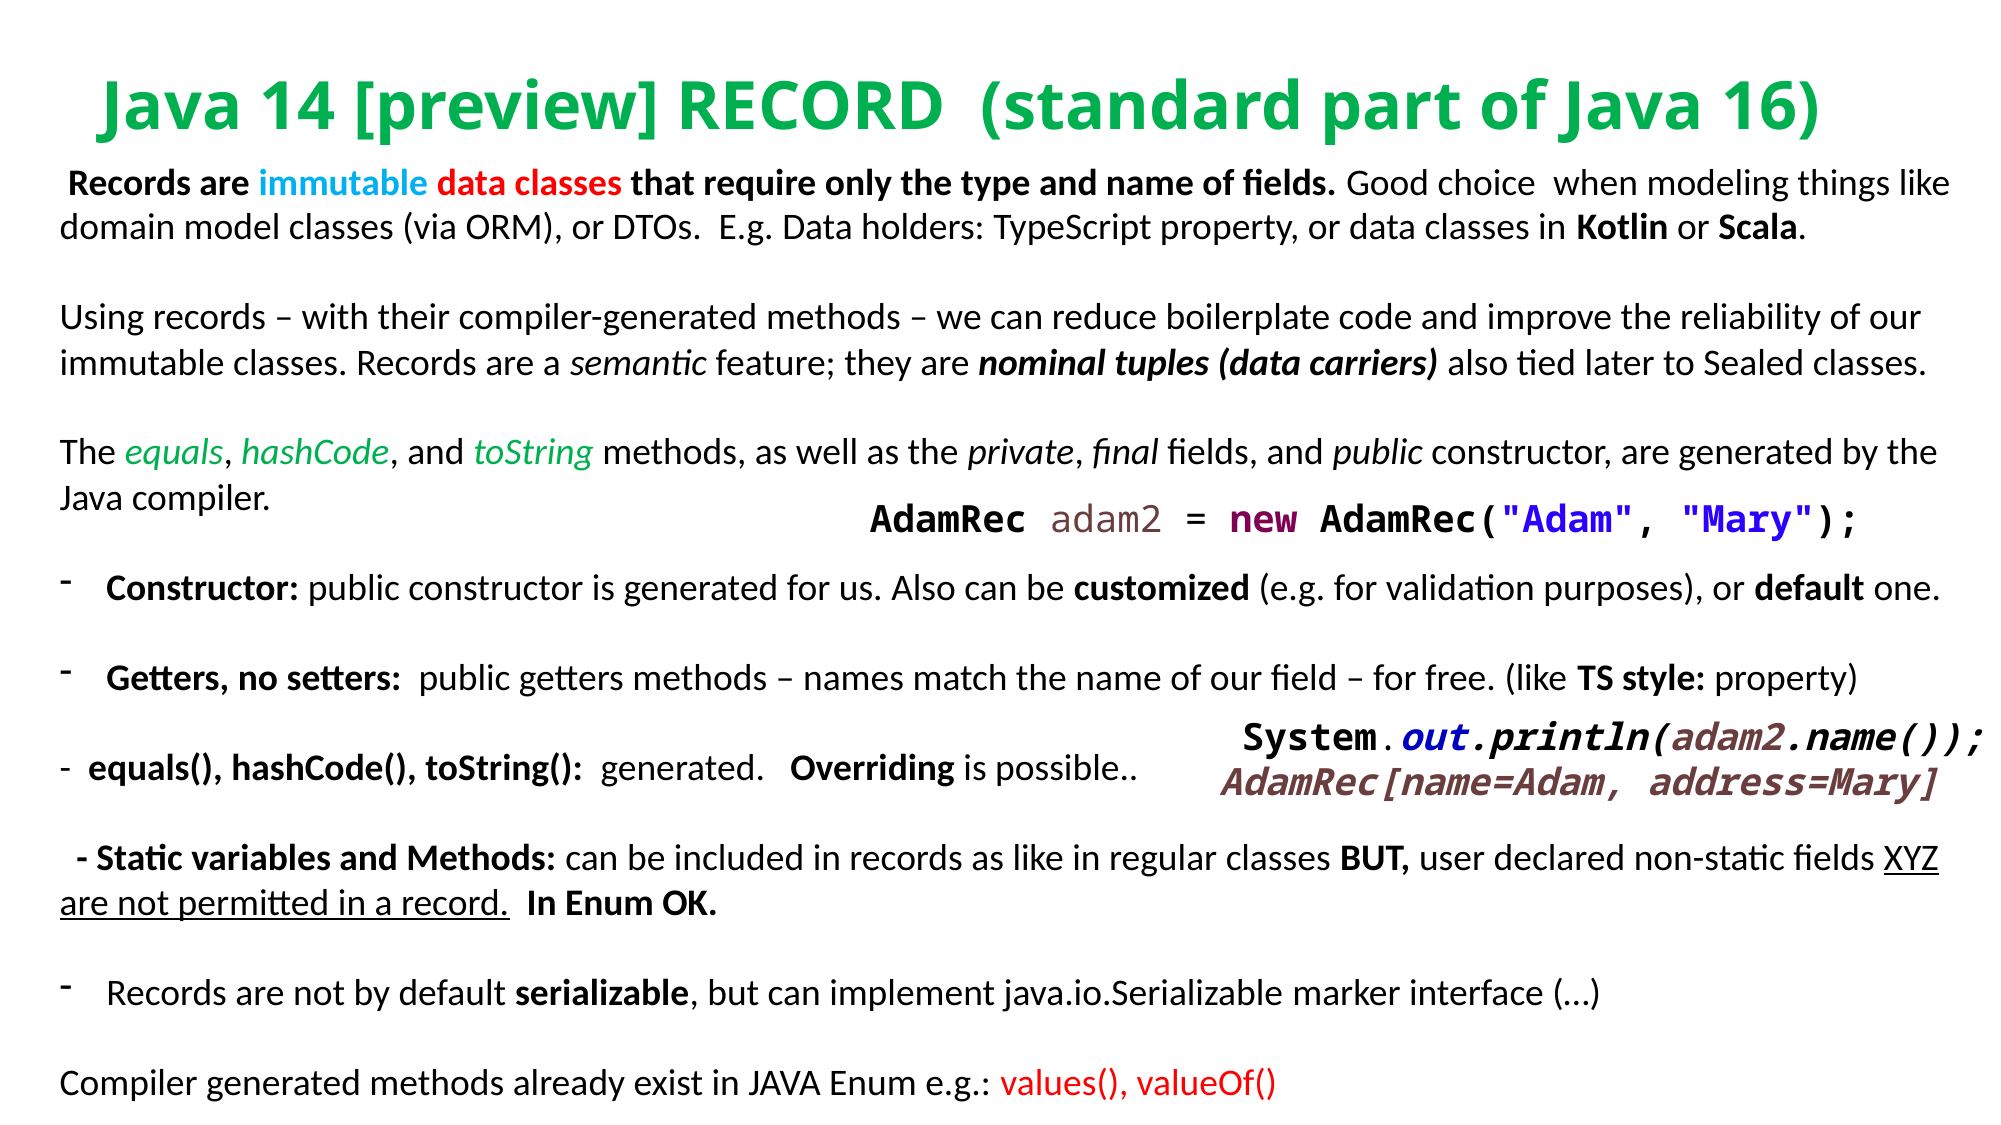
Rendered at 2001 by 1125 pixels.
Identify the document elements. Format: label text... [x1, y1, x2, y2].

text_box Records are immutable data classes that require only the type and name of fields. Good choice when modeling things like domain model classes (via ORM), or DTOs. E.g. Data holders: TypeScript property, or data classes in Kotlin or Scala. Using records – with their compiler-generated methods – we can reduce boilerplate code and improve the reliability of our immutable classes. Records are a semantic feature; they are nominal tuples (data carriers) also tied later to Sealed classes. The equals, hashCode, and toString methods, as well as the private, final fields, and public constructor, are generated by the Java compiler. Constructor: public constructor is generated for us. Also can be customized (e.g. for validation purposes), or default one. Getters, no setters: public getters methods – names match the name of our field – for free. (like TS style: property) - equals(), hashCode(), toString(): generated. Overriding is possible.. - Static variables and Methods: can be included in records as like in regular classes BUT, user declared non-static fields XYZ are not permitted in a record. In Enum OK. Records are not by default serializable, but can implement java.io.Serializable marker interface (…) Compiler generated methods already exist in JAVA Enum e.g.: values(), valueOf() [44, 150, 1971, 1110]
text_box AdamRec adam2 = new AdamRec("Adam", "Mary"); [855, 488, 1875, 548]
text_box System.out.println(adam2.name()); AdamRec[name=Adam, address=Mary] [1204, 705, 2000, 811]
title Java 14 [preview] RECORD (standard part of Java 16) [68, 47, 1855, 150]
